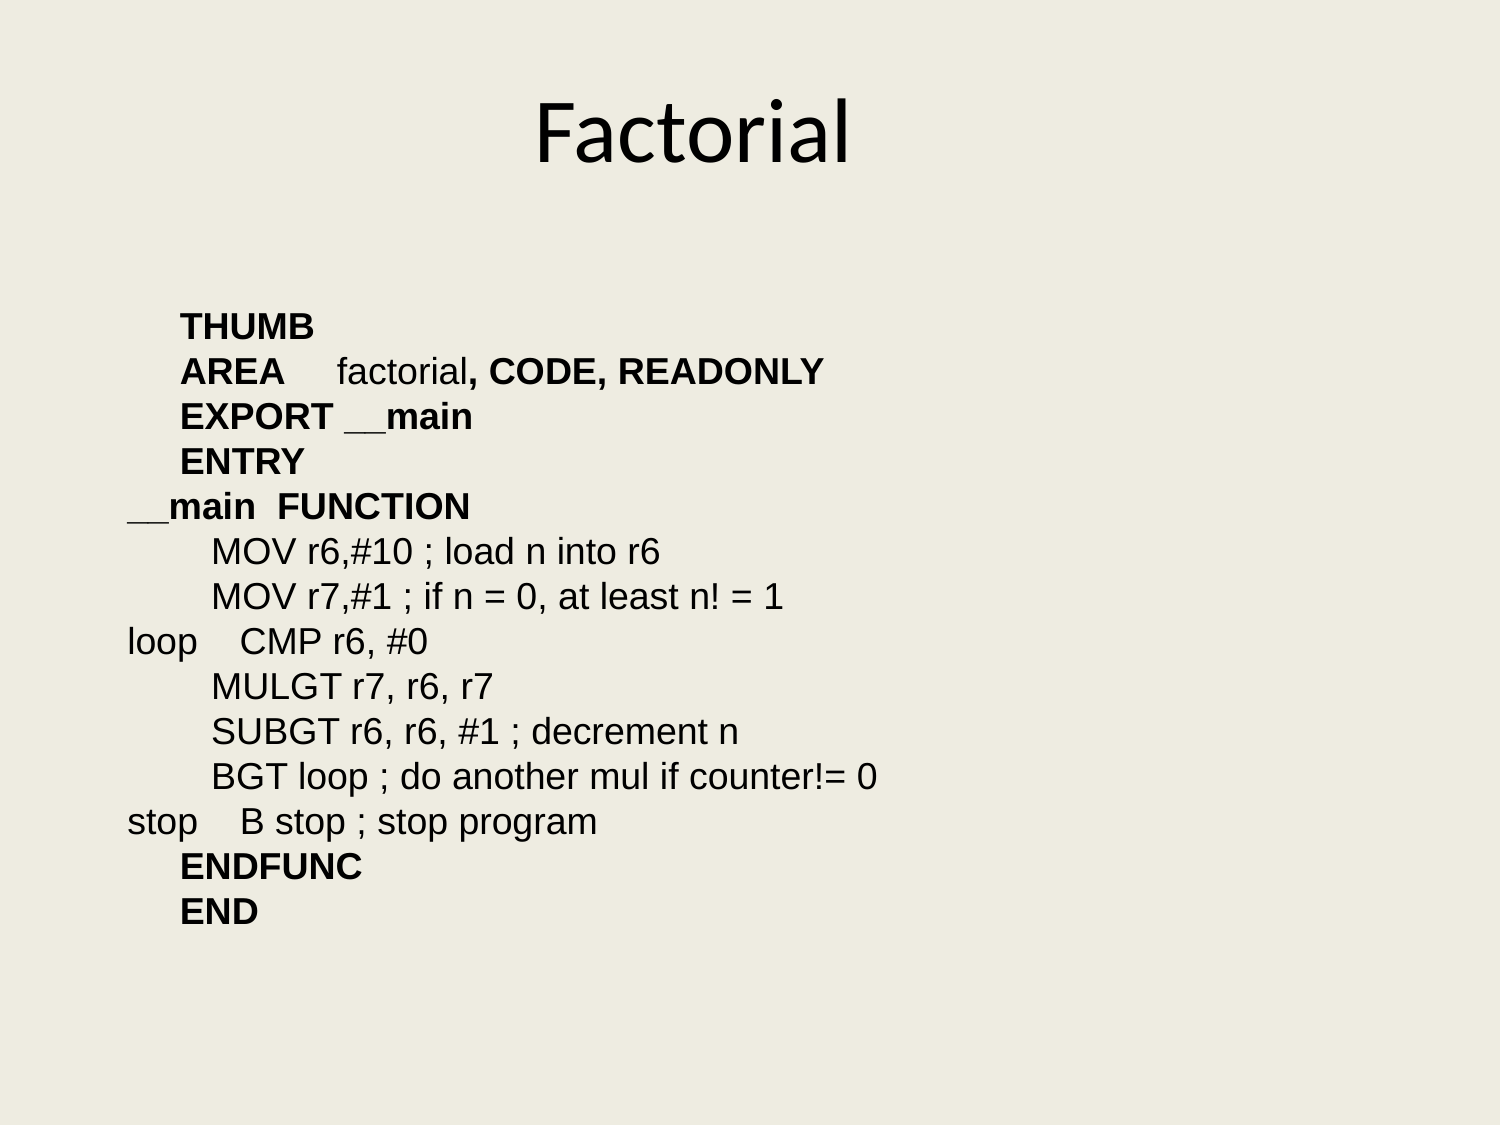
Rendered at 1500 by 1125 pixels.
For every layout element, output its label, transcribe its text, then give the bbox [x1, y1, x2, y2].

text_box THUMB AREA factorial, CODE, READONLY EXPORT __main ENTRY __main FUNCTION MOV r6,#10 ; load n into r6 MOV r7,#1 ; if n = 0, at least n! = 1 loop CMP r6, #0 MULGT r7, r6, r7 SUBGT r6, r6, #1 ; decrement n BGT loop ; do another mul if counter!= 0 stop B stop ; stop program ENDFUNC END [112, 249, 1375, 940]
title Factorial [75, 20, 1313, 233]
